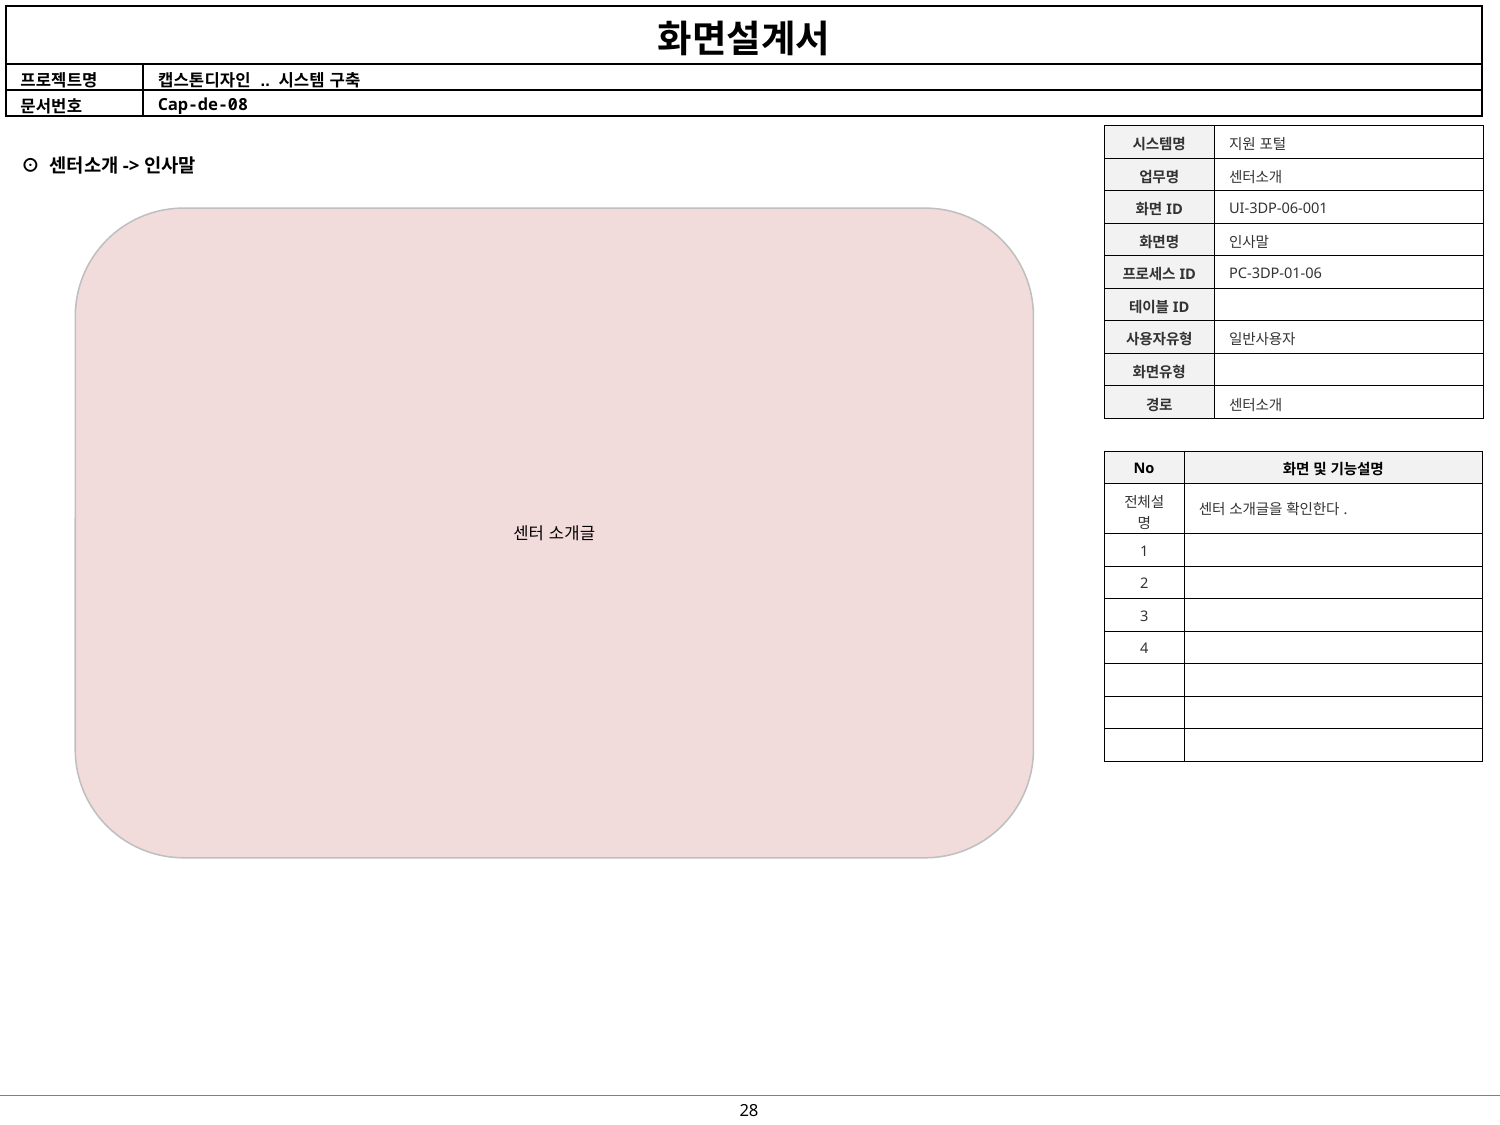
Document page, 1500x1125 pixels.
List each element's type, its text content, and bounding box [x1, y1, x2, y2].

table_cell UI-3DP-06-001 [1215, 191, 1483, 223]
table_cell 프로세스ID [1105, 256, 1214, 288]
table_cell 테이블ID [1105, 289, 1214, 320]
table_header No [1105, 452, 1184, 483]
table_cell [1105, 697, 1184, 728]
table_cell PC-3DP-01-06 [1215, 256, 1483, 288]
table_cell [1185, 567, 1482, 598]
table_cell 화면명 [1105, 224, 1214, 255]
table_cell 센터 소개글을 확인한다. [1185, 484, 1482, 533]
table_cell [1185, 664, 1482, 696]
table_cell [1215, 289, 1483, 320]
table_cell 4 [1105, 632, 1184, 663]
table_cell 일반사용자 [1215, 321, 1483, 353]
table_cell [1185, 534, 1482, 566]
table_cell 센터소개 [1215, 159, 1483, 190]
text_box 센터 소개글 [75, 208, 1034, 858]
table_header 시스템명 [1105, 126, 1214, 158]
table_cell 전체설명 [1105, 484, 1184, 533]
table_cell [1105, 664, 1184, 696]
table_cell 화면ID [1105, 191, 1214, 223]
table_cell 경로 [1105, 386, 1214, 418]
text_box ⊙ 센터소개->인사말 [6, 146, 211, 184]
table_cell [1185, 632, 1482, 663]
table_cell [1215, 354, 1483, 385]
table_cell [1185, 599, 1482, 631]
table_cell [1105, 729, 1184, 761]
table_cell 3 [1105, 599, 1184, 631]
table_cell 인사말 [1215, 224, 1483, 255]
table_header 지원 포털 [1215, 126, 1483, 158]
table_cell [1185, 729, 1482, 761]
table_cell 2 [1105, 567, 1184, 598]
table_cell 1 [1105, 534, 1184, 566]
table_header 화면 및 기능설명 [1185, 452, 1482, 483]
table_cell 사용자유형 [1105, 321, 1214, 353]
table_cell 업무명 [1105, 159, 1214, 190]
table_cell 센터소개 [1215, 386, 1483, 418]
table_cell 화면유형 [1105, 354, 1214, 385]
table_cell [1185, 697, 1482, 728]
